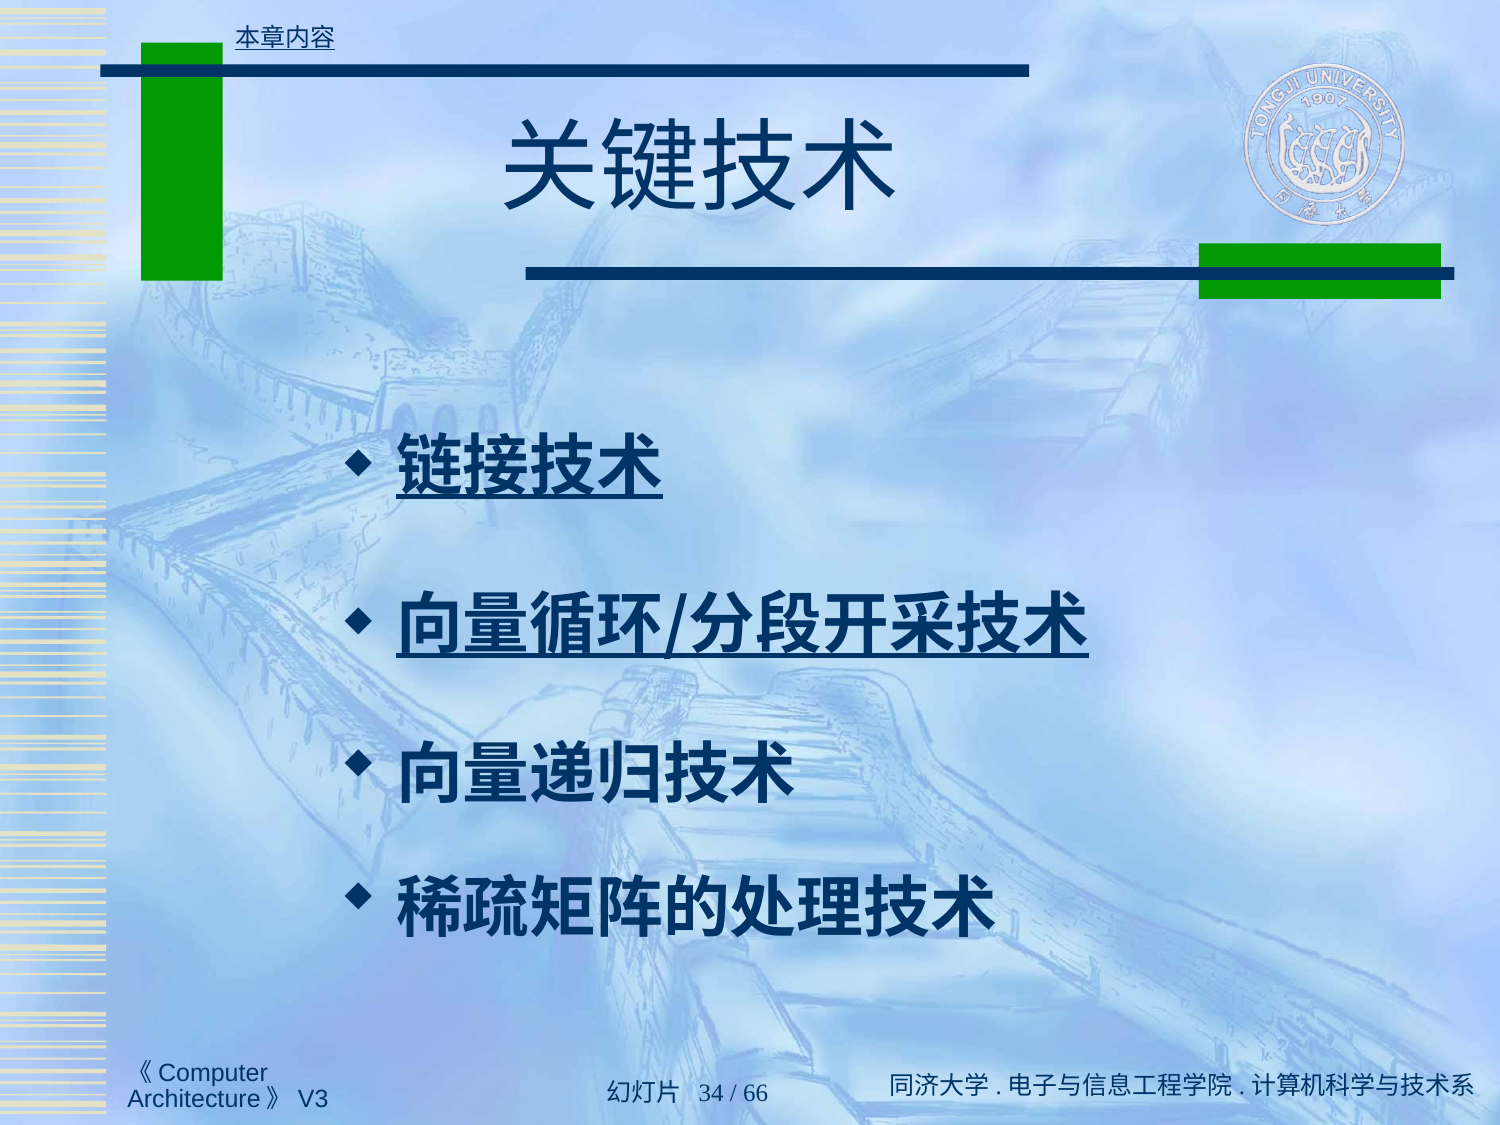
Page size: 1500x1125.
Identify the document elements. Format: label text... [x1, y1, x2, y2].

title 关键技术 [218, 78, 1181, 266]
text_box 本章内容 [220, 14, 1463, 66]
list 链接技术 向量循环/分段开采技术 向量递归技术 稀疏矩阵的处理技术 [324, 366, 1105, 970]
picture [0, 0, 1500, 1125]
